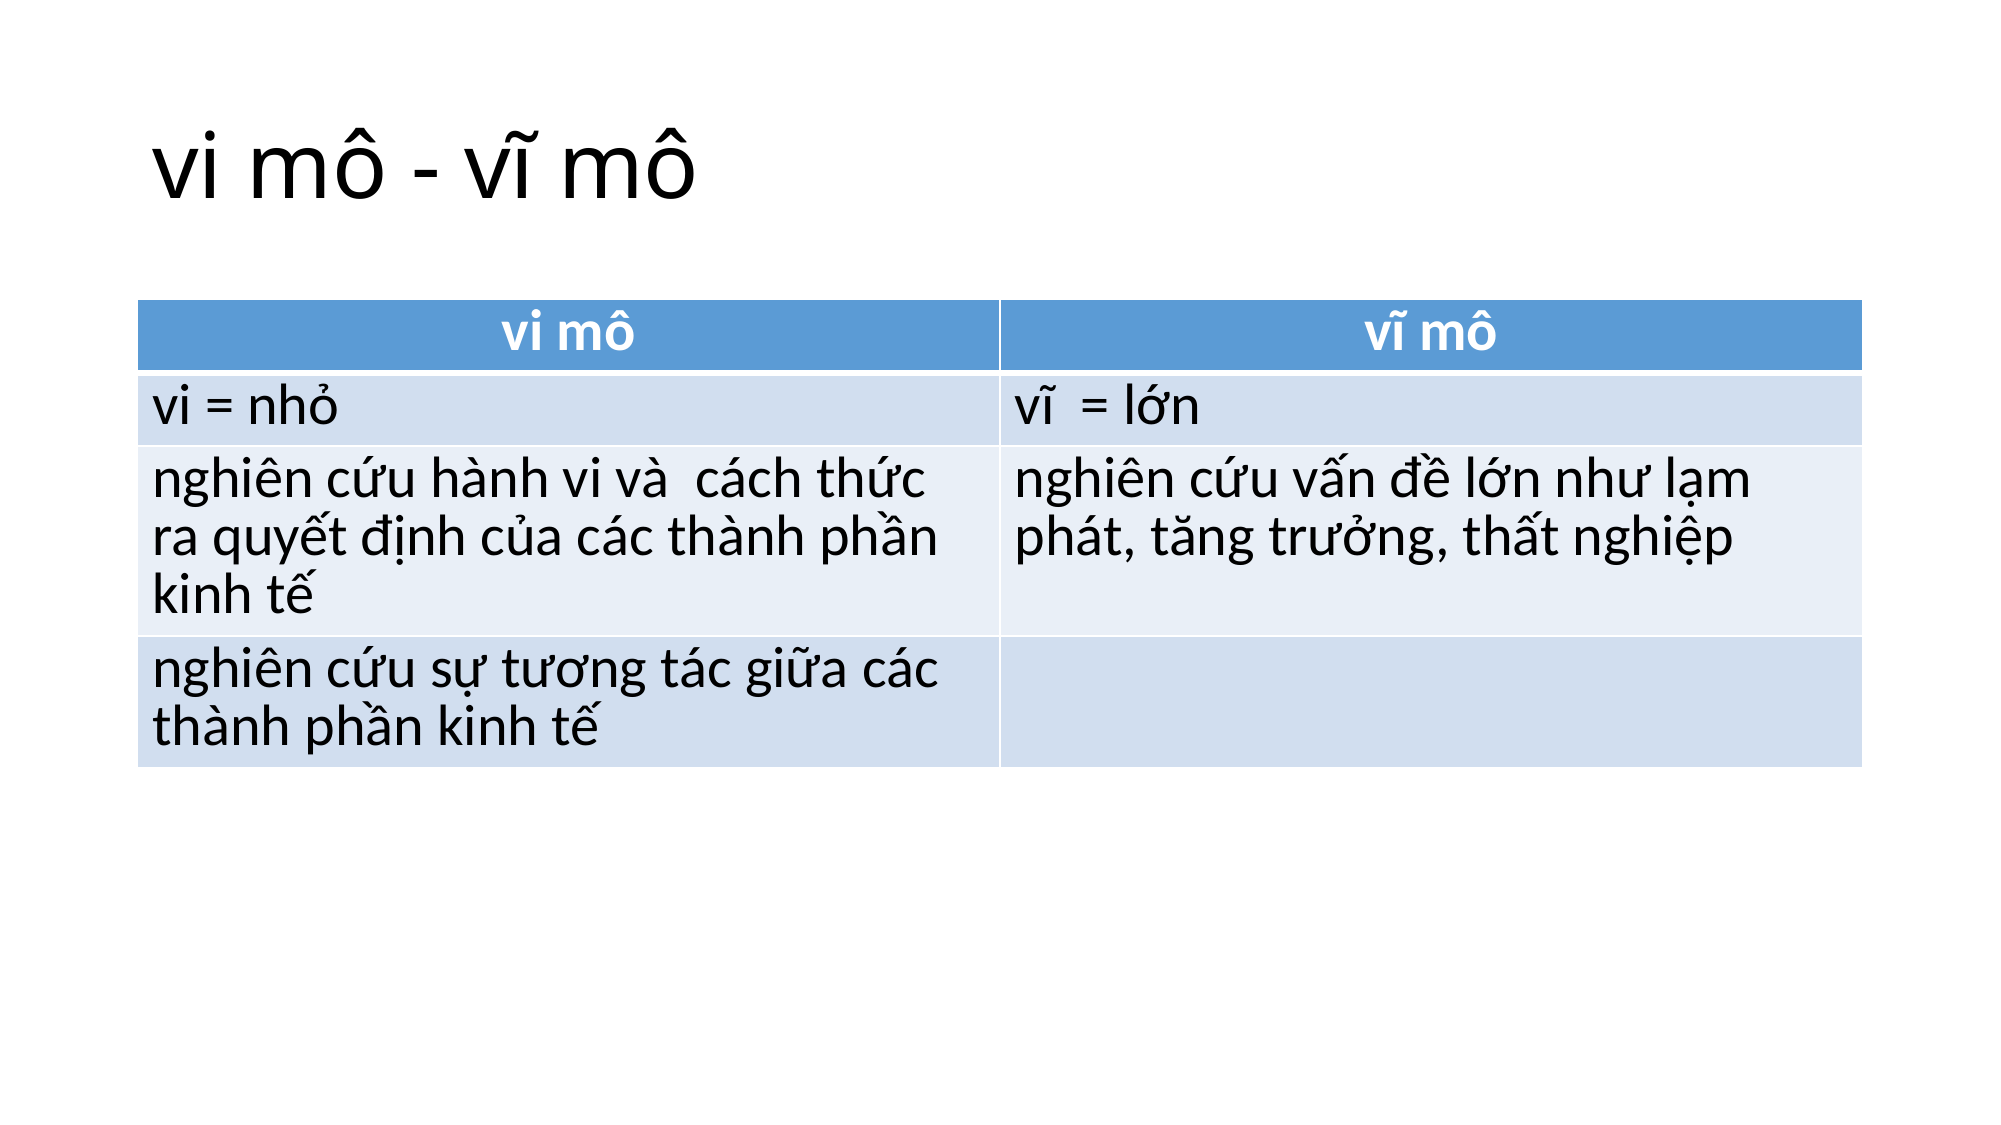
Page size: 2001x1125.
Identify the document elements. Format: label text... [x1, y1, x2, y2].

table_header vi mô [138, 300, 999, 370]
table_cell nghiên cứu sự tương tác giữa các thành phần kinh tế [138, 637, 999, 767]
table_cell vĩ = lớn [1001, 376, 1862, 445]
table_cell nghiên cứu vấn đề lớn như lạm phát, tăng trưởng, thất nghiệp [1001, 447, 1862, 635]
table_cell nghiên cứu hành vi và cách thức ra quyết định của các thành phần kinh tế [138, 447, 999, 635]
table_cell [1001, 637, 1862, 767]
table_cell vi = nhỏ [138, 376, 999, 445]
title vi mô - vĩ mô [137, 59, 1863, 278]
table_header vĩ mô [1001, 300, 1862, 370]
